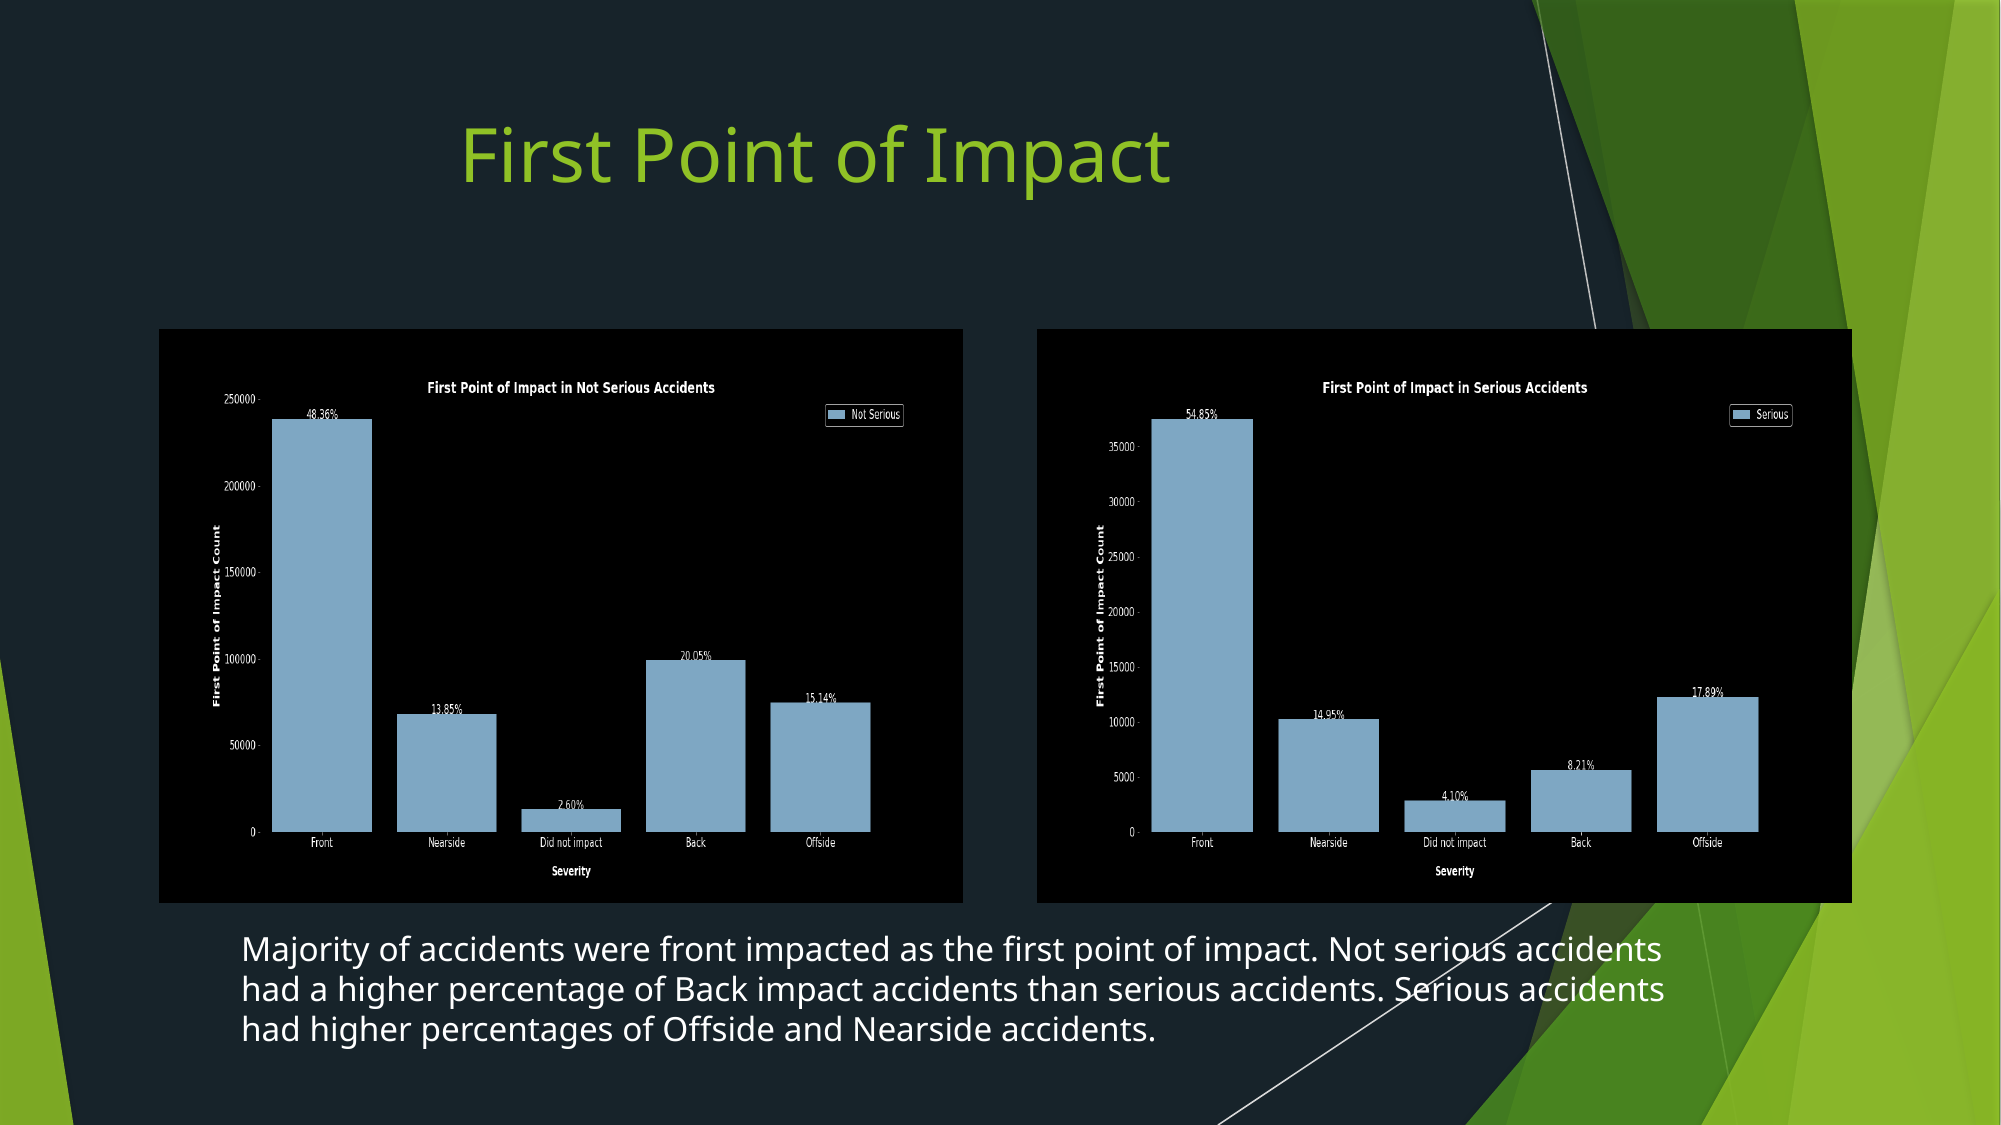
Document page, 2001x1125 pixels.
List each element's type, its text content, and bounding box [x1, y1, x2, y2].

title First Point of Impact [111, 99, 1522, 317]
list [1036, 328, 1853, 903]
text_box Majority of accidents were front impacted as the first point of impact. Not serious accidents had a higher percentage of Back impact accidents than serious accidents. Serious accidents had higher percentages of Offside and Nearside accidents. [226, 921, 1699, 1096]
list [158, 328, 963, 903]
